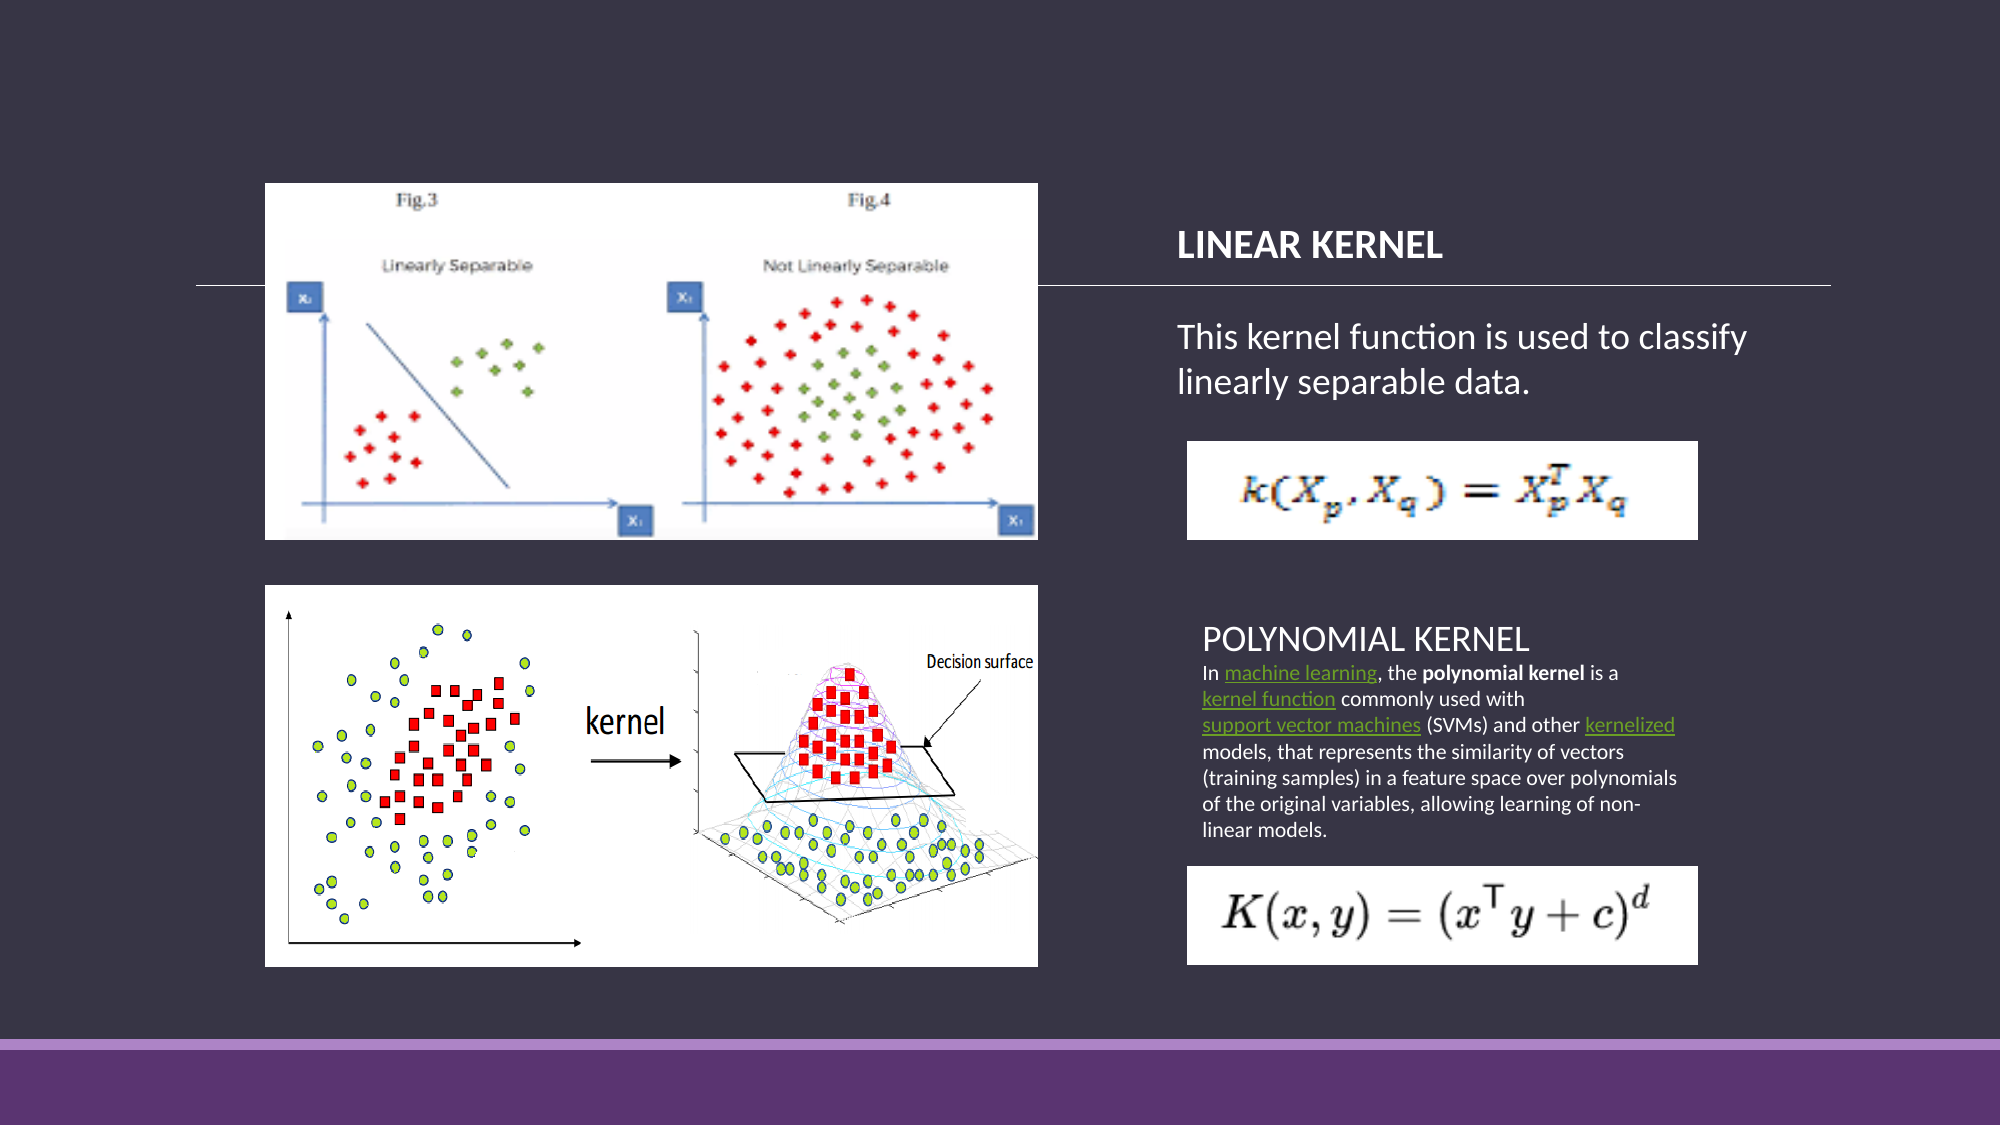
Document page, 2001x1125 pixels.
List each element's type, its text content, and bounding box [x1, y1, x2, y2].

picture [264, 183, 1039, 541]
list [264, 584, 1039, 967]
picture [1187, 866, 1698, 965]
picture [1187, 441, 1698, 541]
text_box POLYNOMIAL KERNEL In machine learning, the polynomial kernel is a kernel function commonly used with support vector machines (SVMs) and other kernelized models, that represents the similarity of vectors (training samples) in a feature space over polynomials of the original variables, allowing learning of non-linear models. [1187, 606, 1698, 850]
text_box LINEAR KERNEL This kernel function is used to classify linearly separable data. [1162, 209, 1795, 455]
